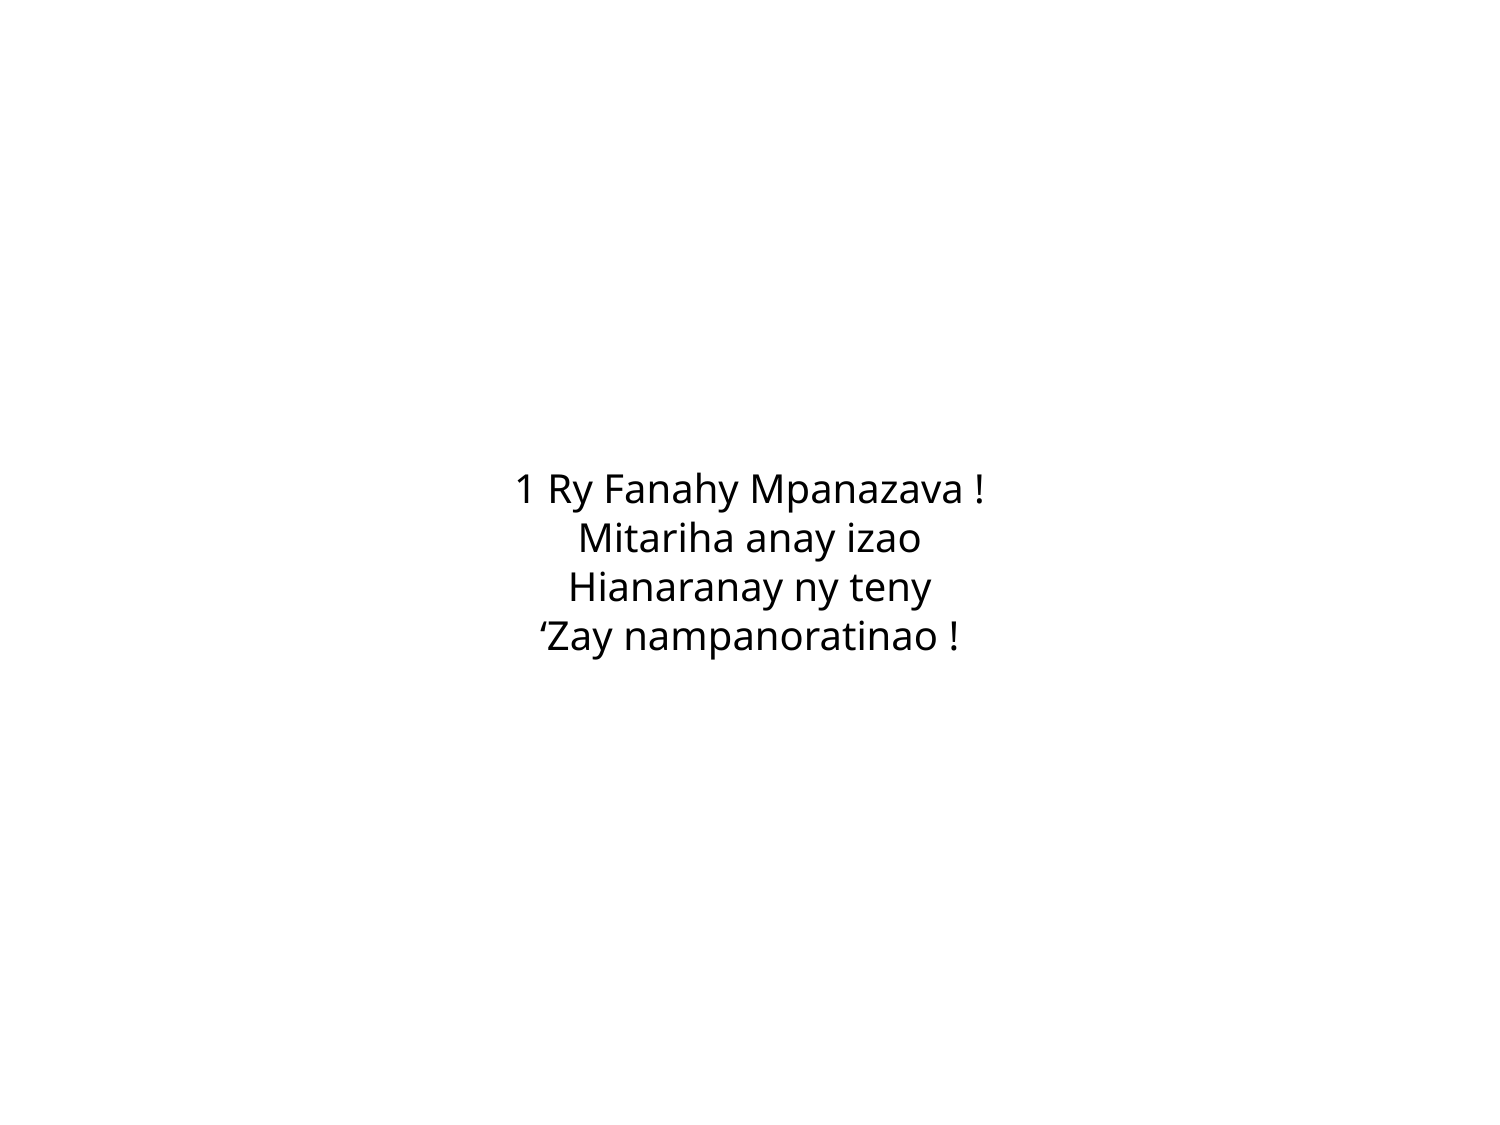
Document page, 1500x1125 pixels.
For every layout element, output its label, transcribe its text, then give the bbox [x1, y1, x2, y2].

title 1 Ry Fanahy Mpanazava ! Mitariha anay izao Hianaranay ny teny ‘Zay nampanoratinao ! [103, 453, 1397, 672]
